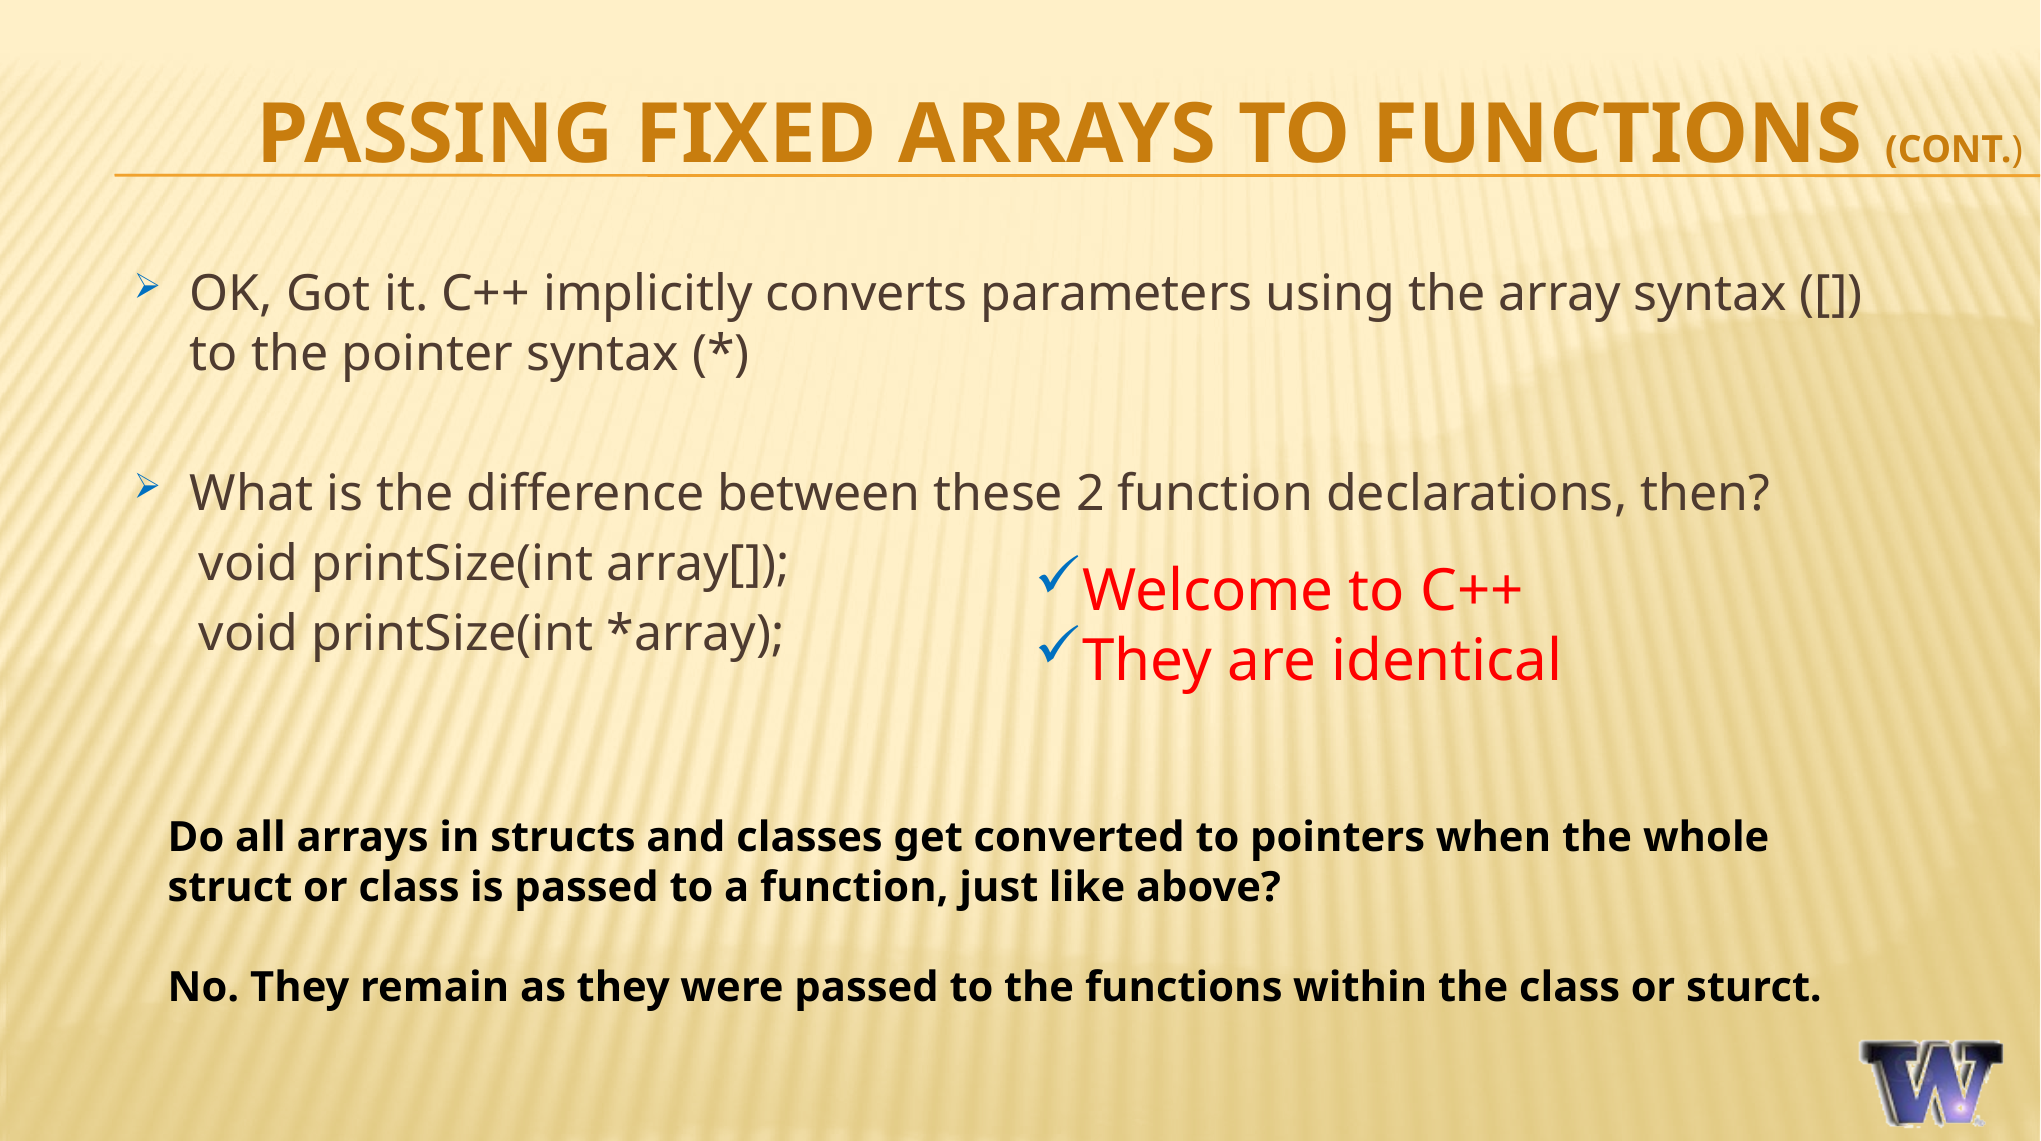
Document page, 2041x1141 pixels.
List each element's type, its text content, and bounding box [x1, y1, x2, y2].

list OK, Got it. C++ implicitly converts parameters using the array syntax ([]) to the pointer syntax (*) What is the difference between these 2 function declarations, then? void printSize(int array[]); void printSize(int *array); [118, 253, 1905, 710]
text_box Welcome to C++ They are identical [1019, 544, 1578, 700]
title passing fixed arrays to functions (cont.) [105, 59, 2041, 199]
picture [1835, 1025, 2038, 1141]
text_box Do all arrays in structs and classes get converted to pointers when the whole struct or class is passed to a function, just like above? No. They remain as they were passed to the functions within the class or sturct. [152, 802, 1887, 1063]
